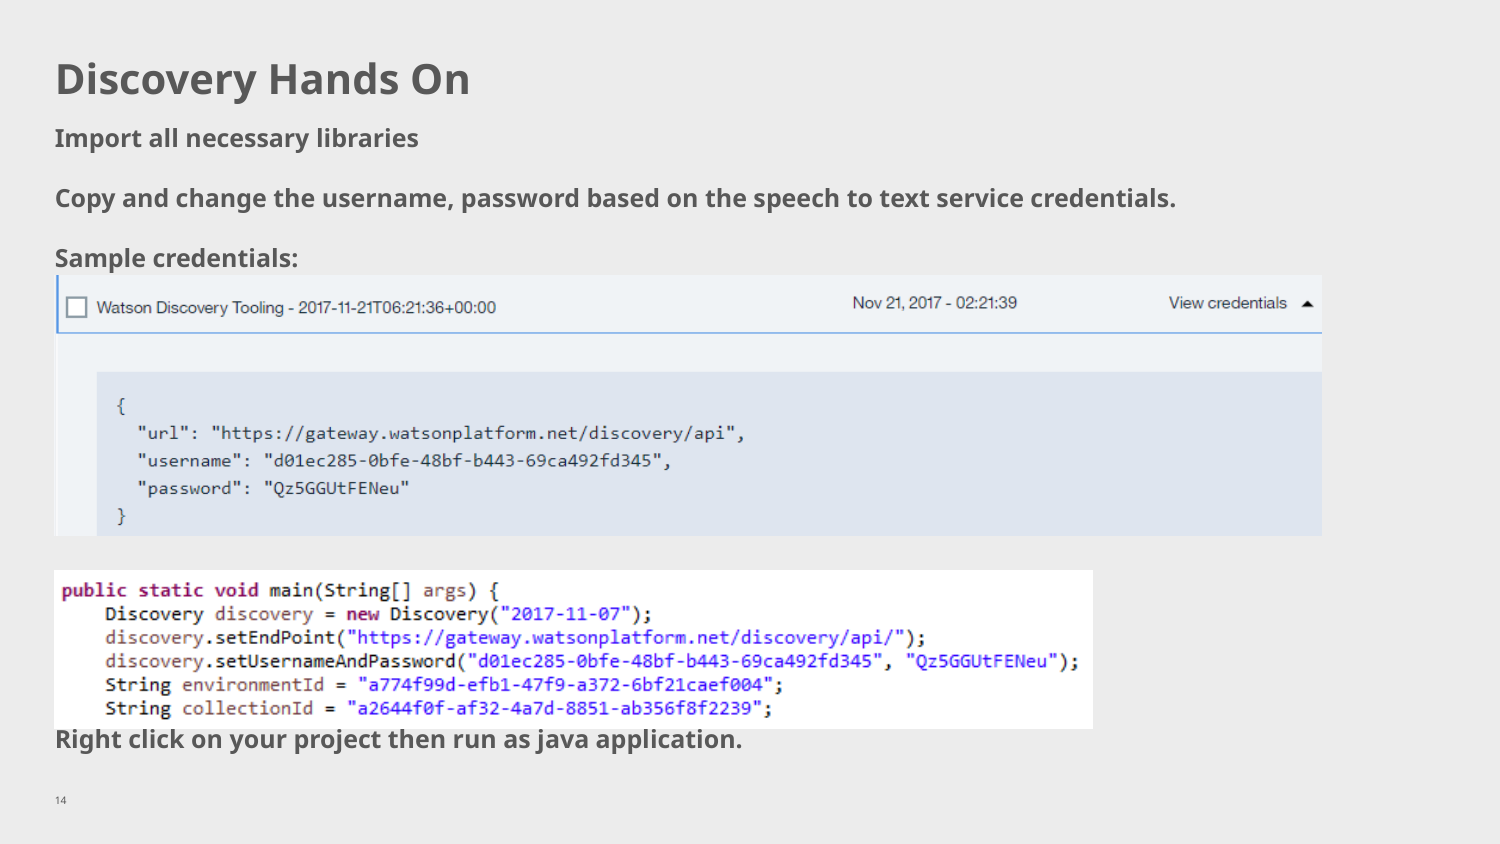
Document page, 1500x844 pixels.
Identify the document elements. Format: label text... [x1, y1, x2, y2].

slide_number 14 [54, 776, 90, 809]
picture [54, 570, 1093, 729]
text_box Import all necessary libraries Copy and change the username, password based on the speech to text service credentials. Sample credentials: Right click on your project then run as java application. [54, 122, 1401, 776]
title Discovery Hands On [54, 52, 1198, 122]
picture [54, 275, 1322, 537]
